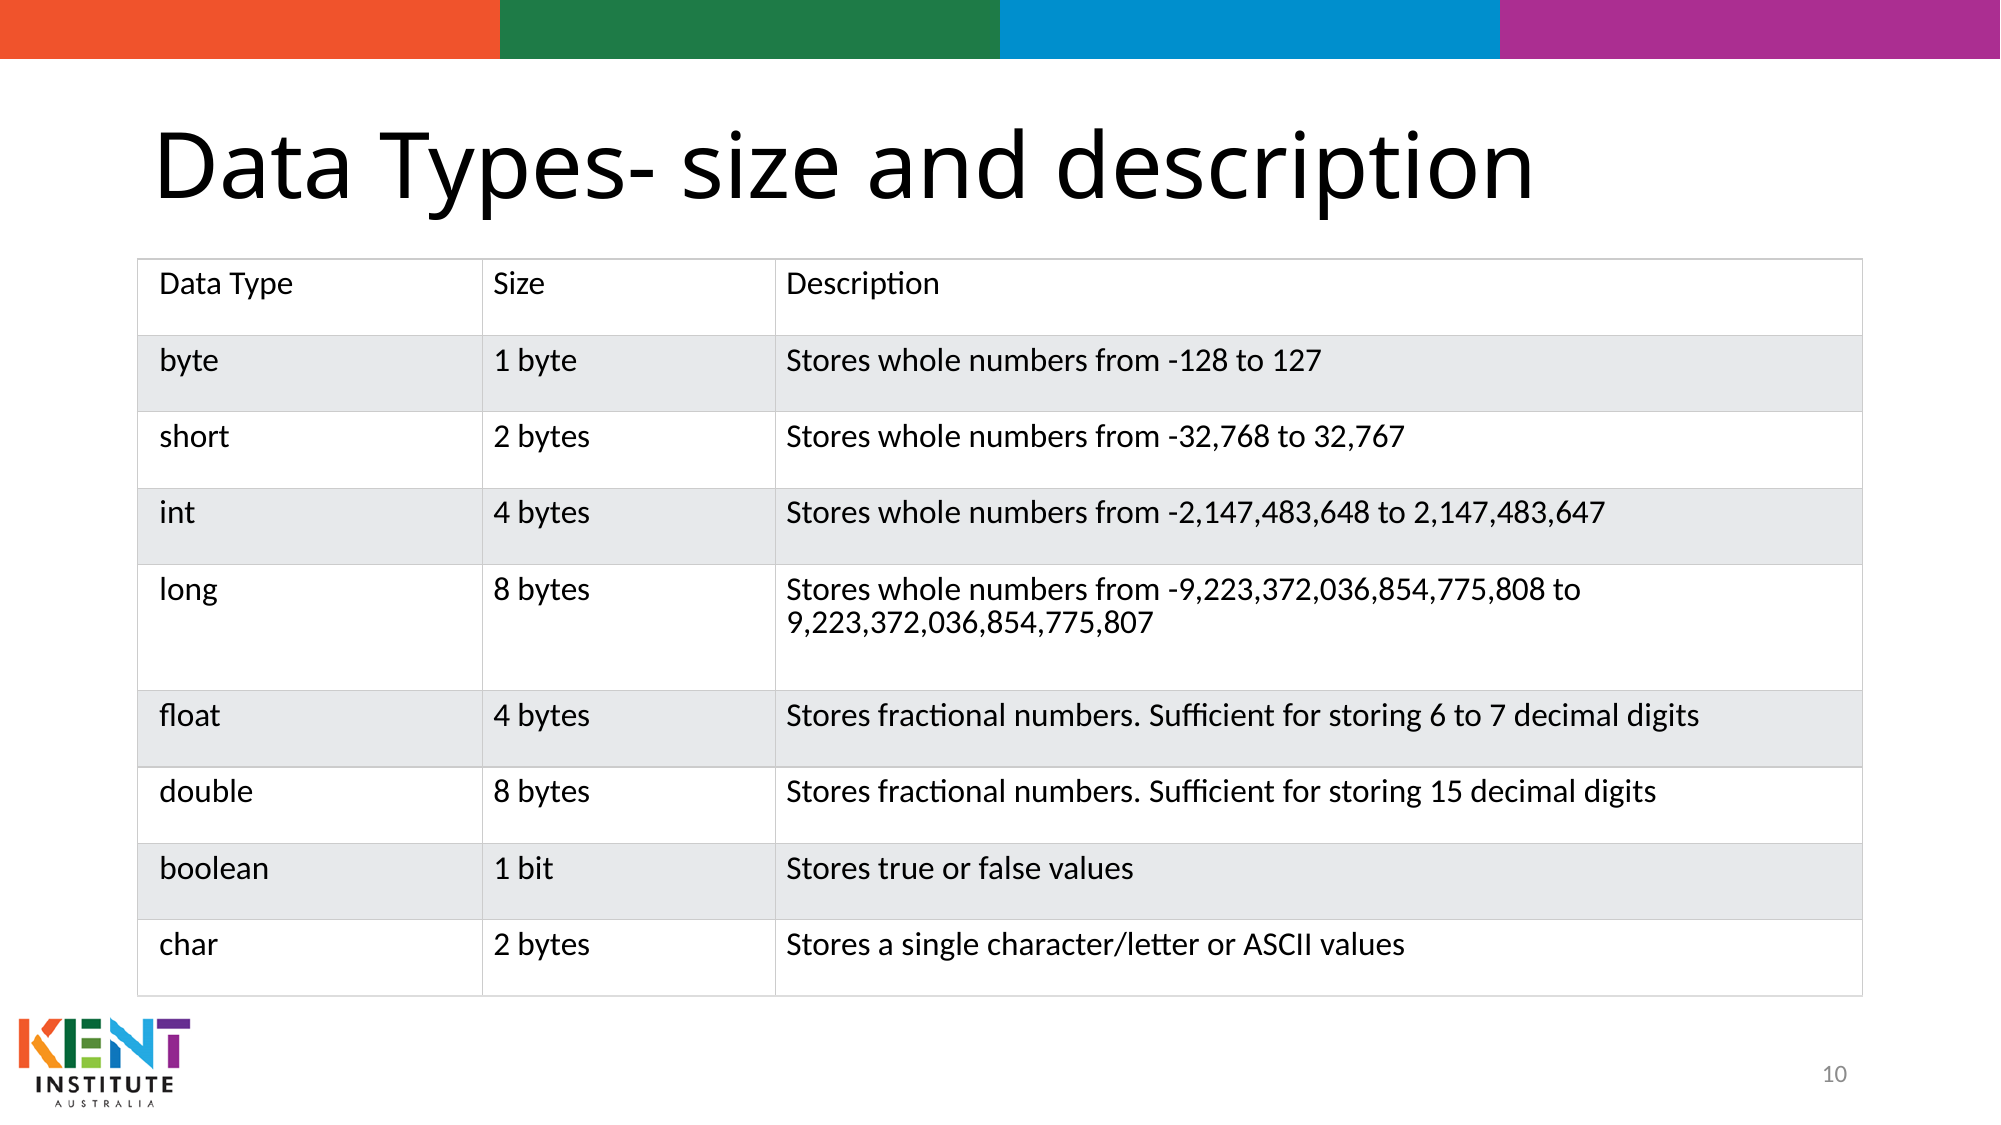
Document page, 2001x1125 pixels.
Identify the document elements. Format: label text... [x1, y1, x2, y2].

table_cell 2 bytes [483, 412, 775, 488]
table_cell 1 byte [483, 336, 775, 411]
table_cell 2 bytes [483, 920, 775, 995]
table_cell double [138, 768, 482, 843]
table_cell 4 bytes [483, 489, 775, 564]
table_cell long [138, 565, 482, 690]
table_cell Stores whole numbers from -2,147,483,648 to 2,147,483,647 [776, 489, 1862, 564]
table_cell 8 bytes [483, 565, 775, 690]
table_header Size [483, 260, 775, 335]
table_cell 1 bit [483, 844, 775, 919]
table_cell char [138, 920, 482, 995]
table_cell boolean [138, 844, 482, 919]
table_cell Stores whole numbers from -9,223,372,036,854,775,808 to 9,223,372,036,854,775,807 [776, 565, 1862, 690]
table_cell Stores a single character/letter or ASCII values [776, 920, 1862, 995]
table_cell int [138, 489, 482, 564]
title Data Types- size and description [137, 59, 1863, 258]
table_cell byte [138, 336, 482, 411]
table_cell short [138, 412, 482, 488]
table_cell Stores true or false values [776, 844, 1862, 919]
table_cell Stores whole numbers from -128 to 127 [776, 336, 1862, 411]
table_cell float [138, 691, 482, 766]
table_header Data Type [138, 260, 482, 335]
table_cell Stores fractional numbers. Sufficient for storing 15 decimal digits [776, 768, 1862, 843]
picture [0, 1000, 208, 1125]
table_cell 4 bytes [483, 691, 775, 766]
table_cell Stores whole numbers from -32,768 to 32,767 [776, 412, 1862, 488]
table_header Description [776, 260, 1862, 335]
table_cell 8 bytes [483, 768, 775, 843]
table_cell Stores fractional numbers. Sufficient for storing 6 to 7 decimal digits [776, 691, 1862, 766]
slide_number 10 [1412, 1042, 1863, 1103]
